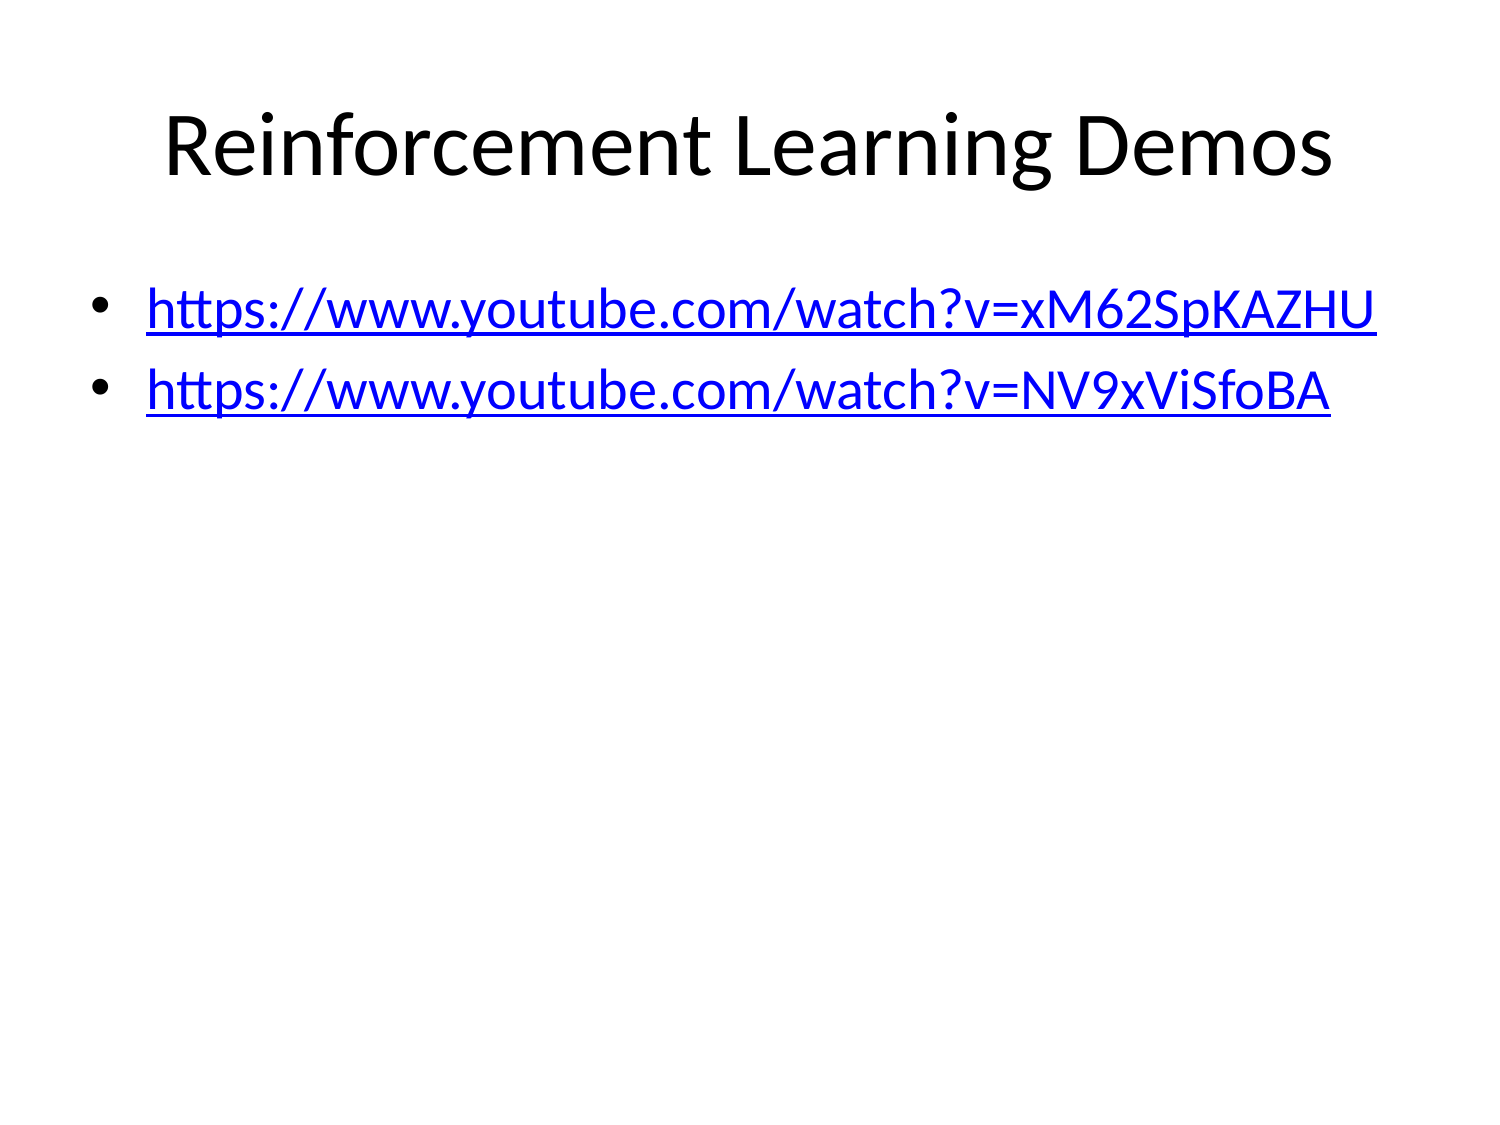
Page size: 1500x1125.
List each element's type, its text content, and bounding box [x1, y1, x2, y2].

title Reinforcement Learning Demos [75, 45, 1425, 233]
list https://www.youtube.com/watch?v=xM62SpKAZHU https://www.youtube.com/watch?v=NV9xViSfoBA [75, 262, 1425, 1005]
